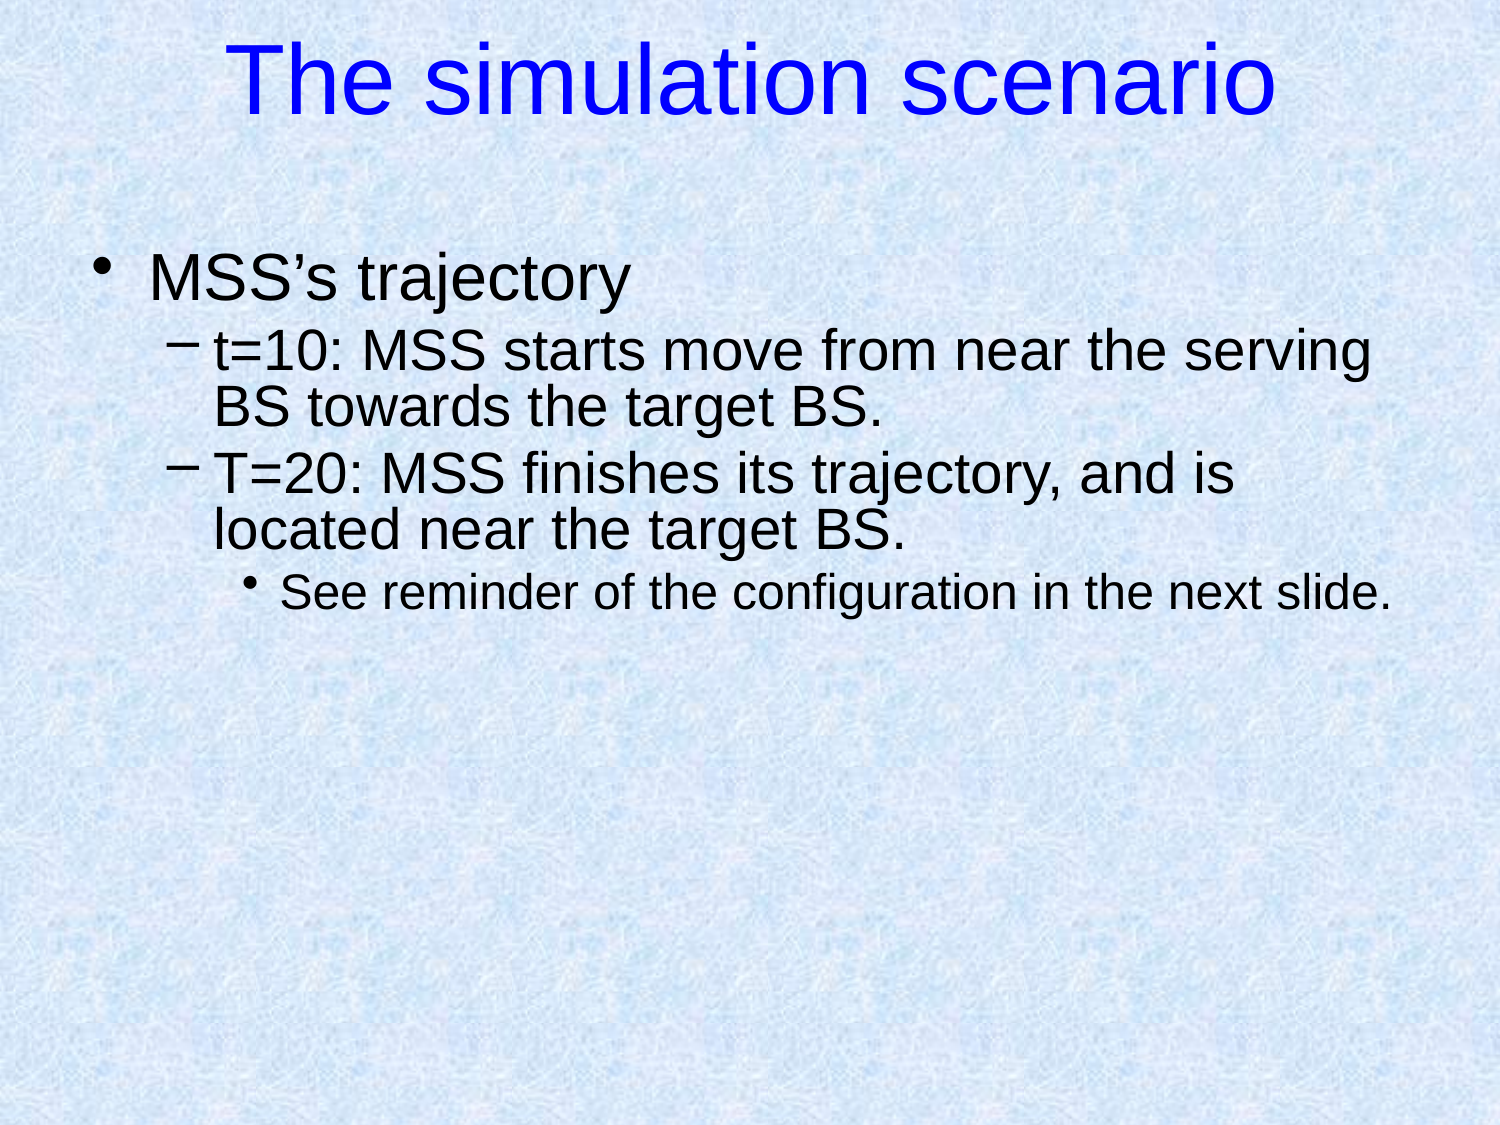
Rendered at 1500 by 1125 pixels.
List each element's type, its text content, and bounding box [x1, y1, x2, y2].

title The simulation scenario [76, 0, 1427, 148]
list MSS’s trajectory t=10: MSS starts move from near the serving BS towards the target BS. T=20: MSS finishes its trajectory, and is located near the target BS. See reminder of the configuration in the next slide. [76, 148, 1427, 1059]
picture [0, 0, 1500, 1125]
